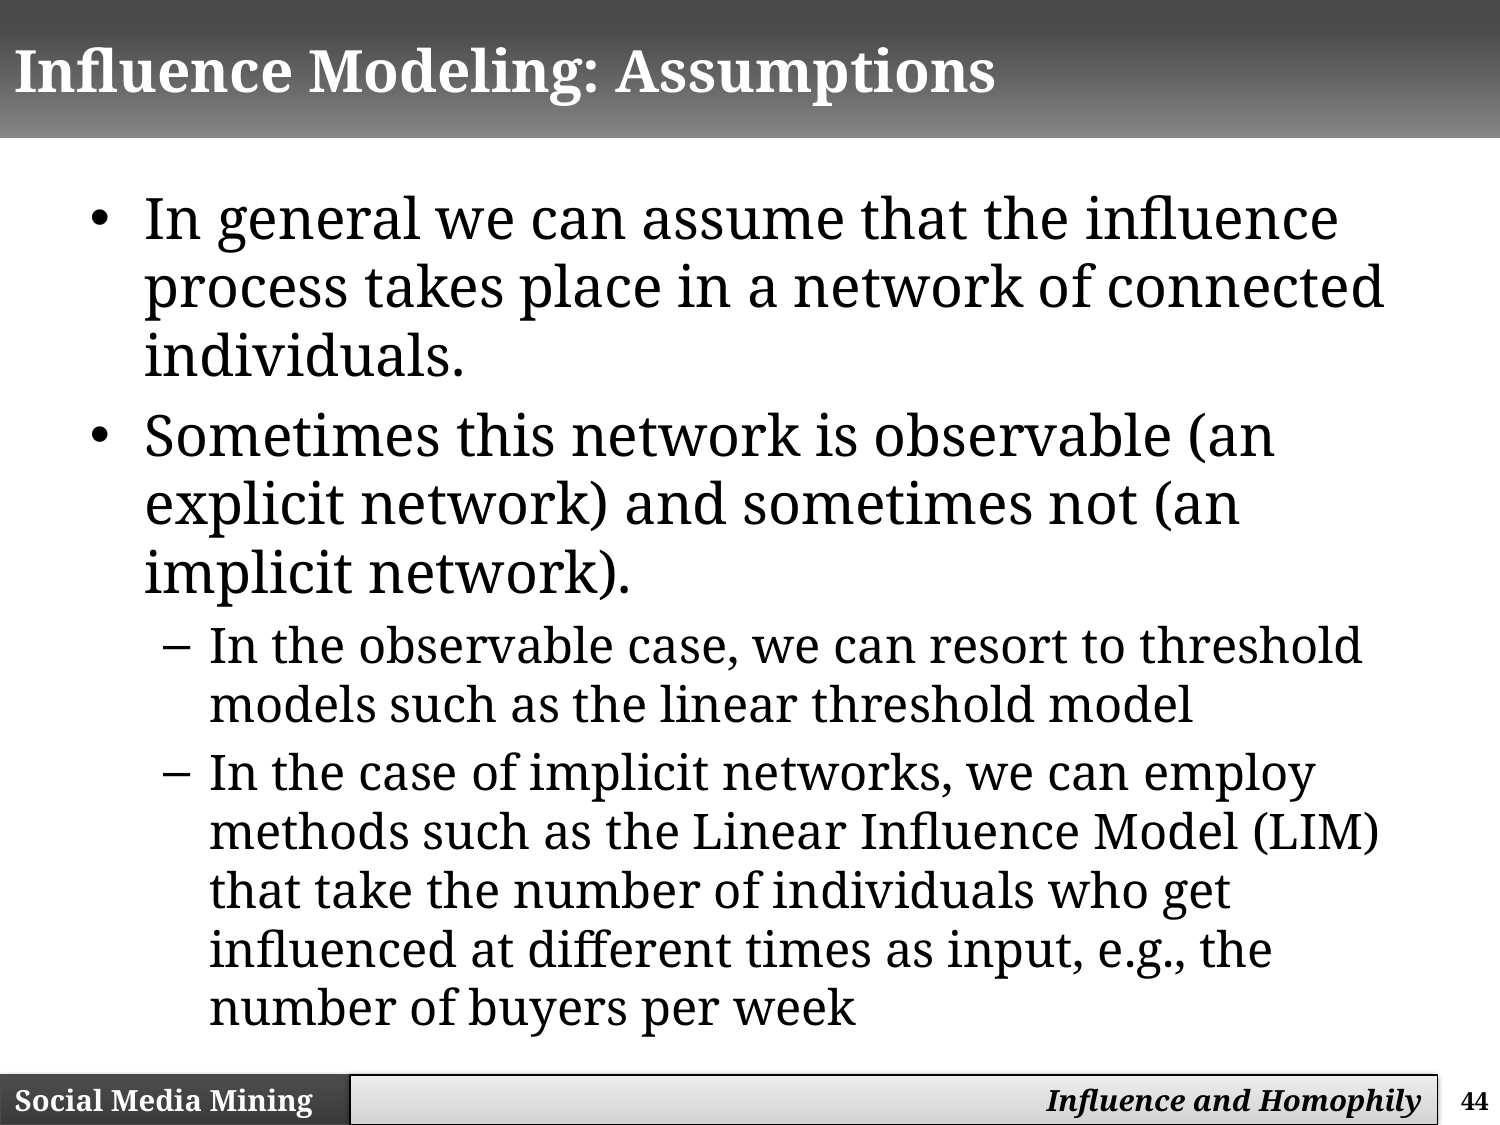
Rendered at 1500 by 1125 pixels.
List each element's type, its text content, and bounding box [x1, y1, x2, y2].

title Influence Modeling: Assumptions [0, 0, 1500, 138]
list In general we can assume that the influence process takes place in a network of connected individuals. Sometimes this network is observable (an explicit network) and sometimes not (an implicit network). In the observable case, we can resort to threshold models such as the linear threshold model In the case of implicit networks, we can employ methods such as the Linear Influence Model (LIM) that take the number of individuals who get influenced at different times as input, e.g., the number of buyers per week [75, 174, 1425, 1048]
